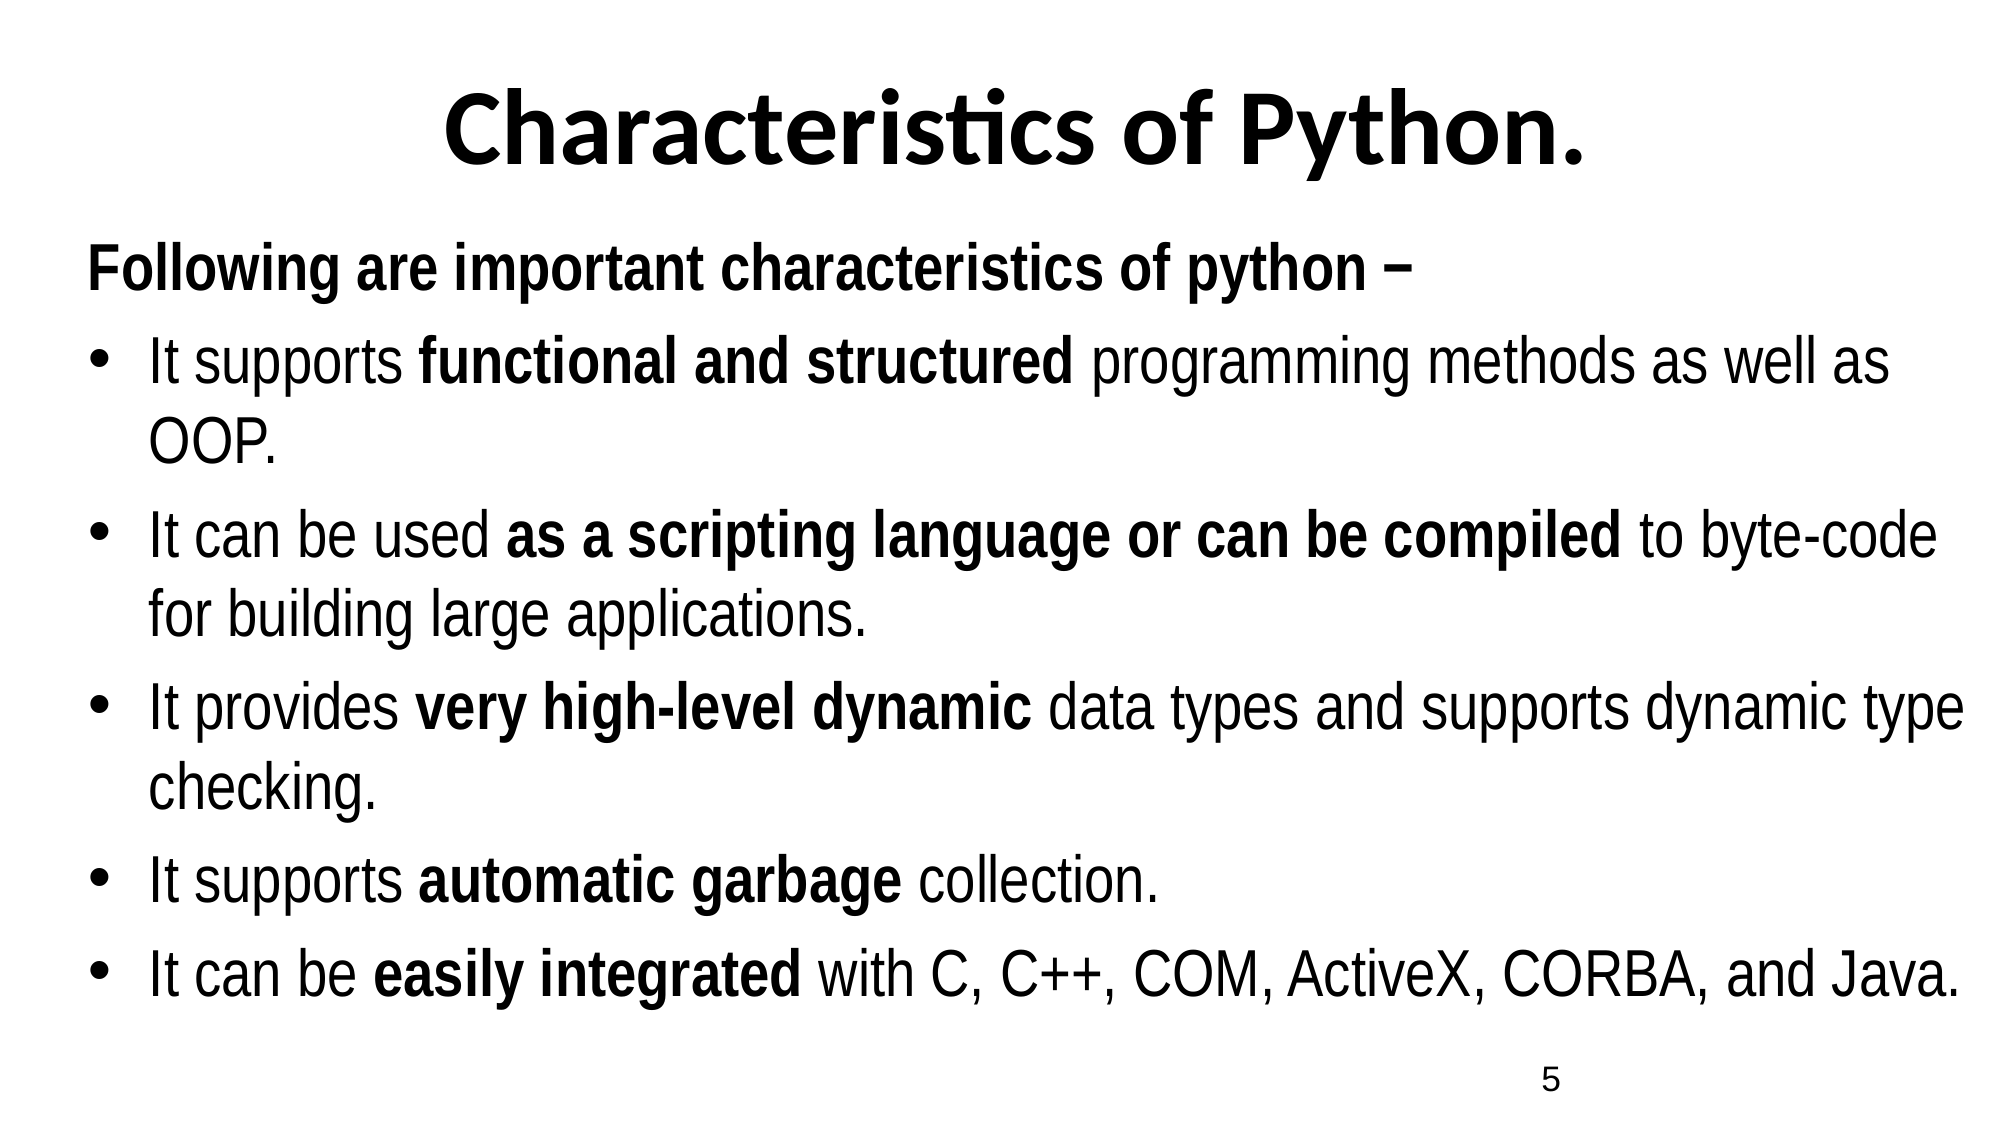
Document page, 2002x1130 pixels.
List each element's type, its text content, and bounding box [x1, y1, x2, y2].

slide_number 5 [1434, 1046, 1901, 1107]
title Characteristics of Python. [133, 27, 1902, 215]
list Following are important characteristics of python − It supports functional and structured programming methods as well as OOP. It can be used as a scripting language or can be compiled to byte-code for building large applications. It provides very high-level dynamic data types and supports dynamic type checking. It supports automatic garbage collection. It can be easily integrated with C, C++, COM, ActiveX, CORBA, and Java. [70, 215, 2001, 1029]
